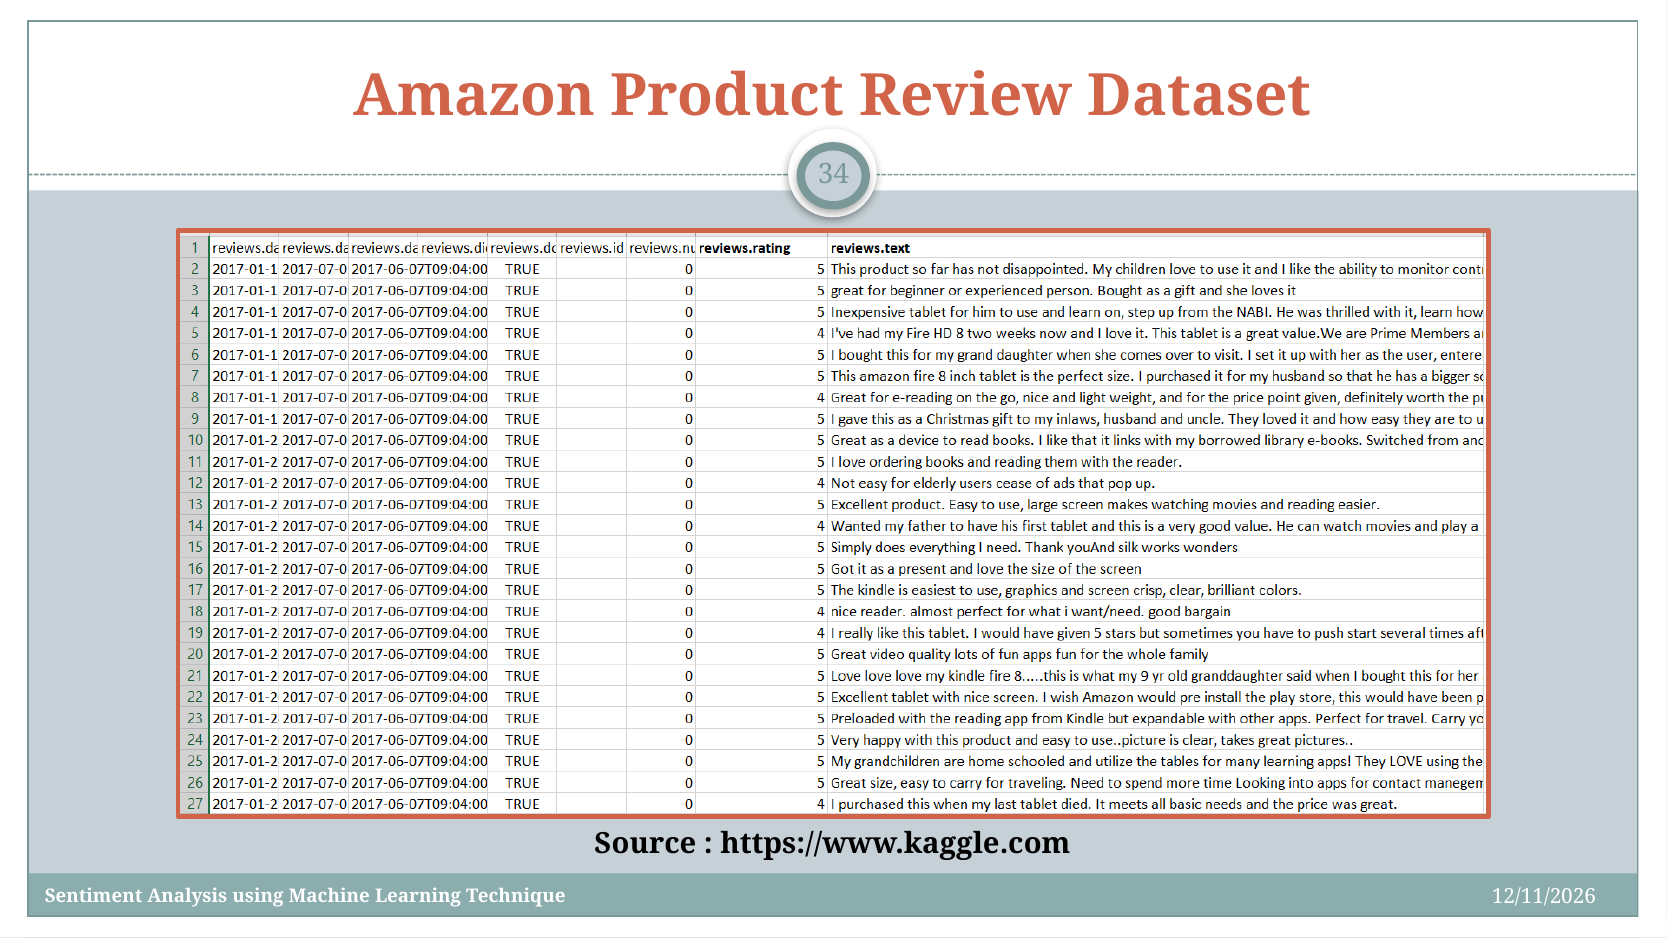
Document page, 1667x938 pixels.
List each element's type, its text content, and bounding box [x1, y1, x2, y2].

footer Sentiment Analysis using Machine Learning Technique [30, 876, 1311, 927]
title Amazon Product Review Dataset [54, 31, 1611, 135]
text_box Source : https://www.kaggle.com [579, 824, 1086, 867]
picture [180, 232, 1487, 815]
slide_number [1337, 875, 1611, 926]
slide_number 34 [794, 145, 873, 205]
